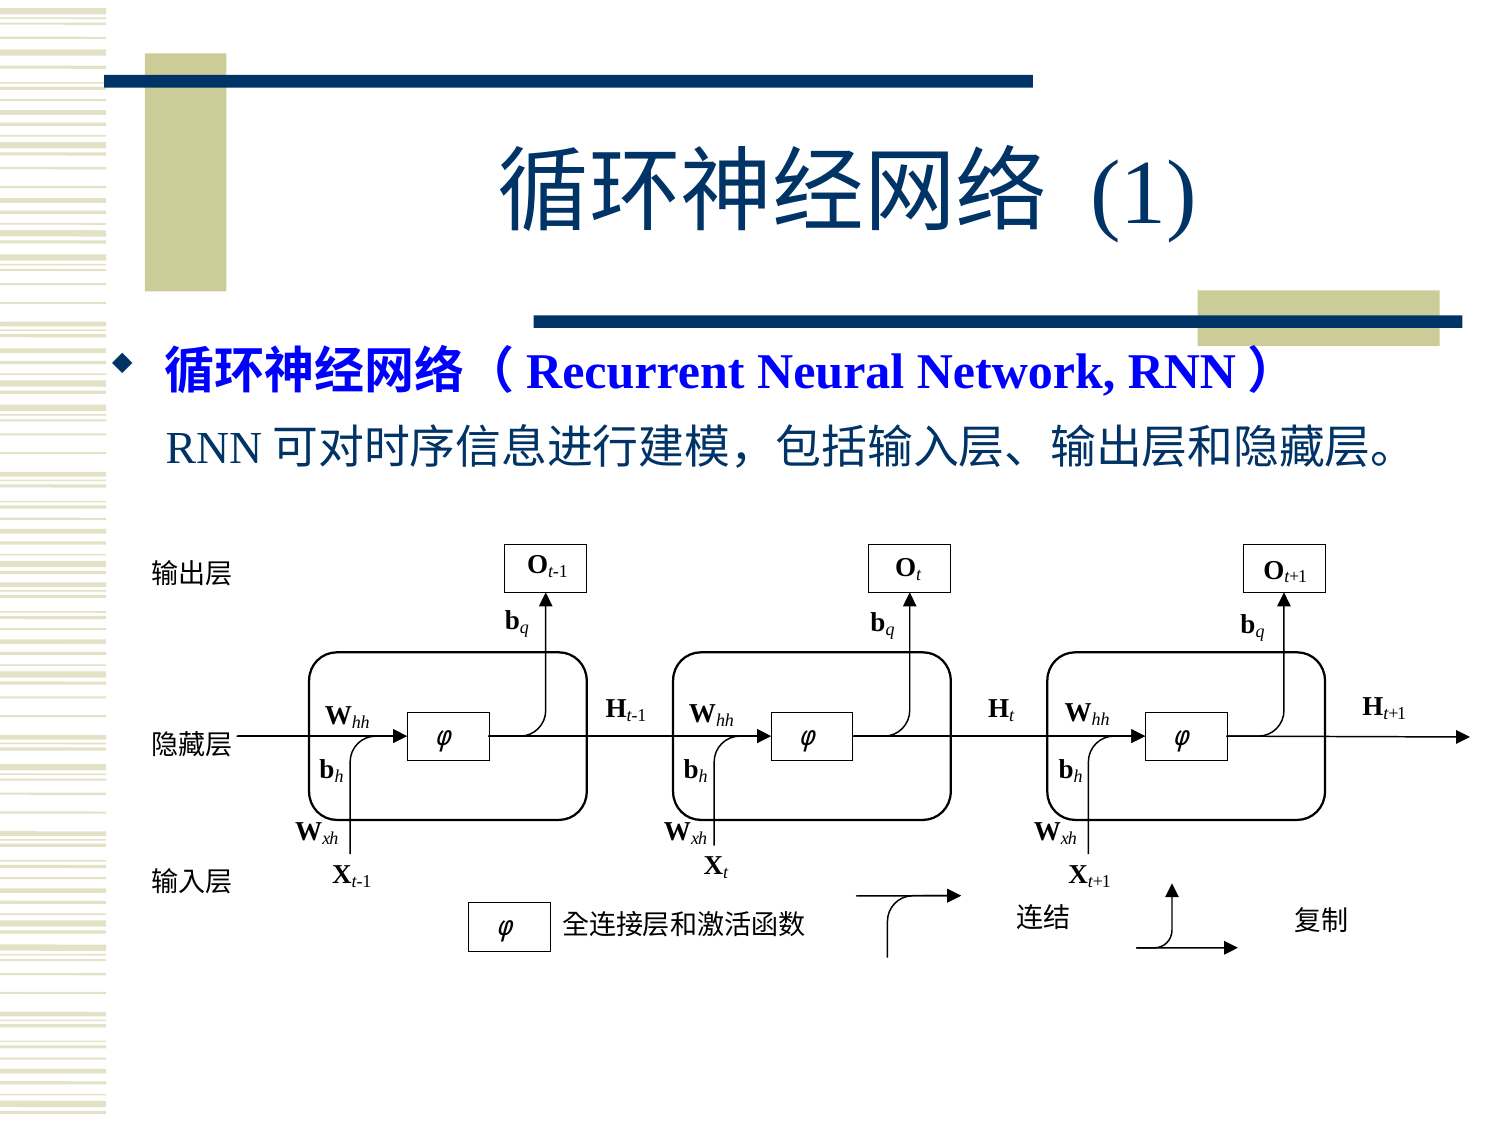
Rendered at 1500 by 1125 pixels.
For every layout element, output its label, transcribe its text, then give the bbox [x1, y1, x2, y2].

list 循环神经网络（Recurrent Neural Network, RNN） RNN可对时序信息进行建模，包括输入层、输出层和隐藏层。 [107, 337, 1471, 1075]
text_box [115, 538, 1488, 977]
title 循环神经网络 (1) [194, 101, 1500, 290]
